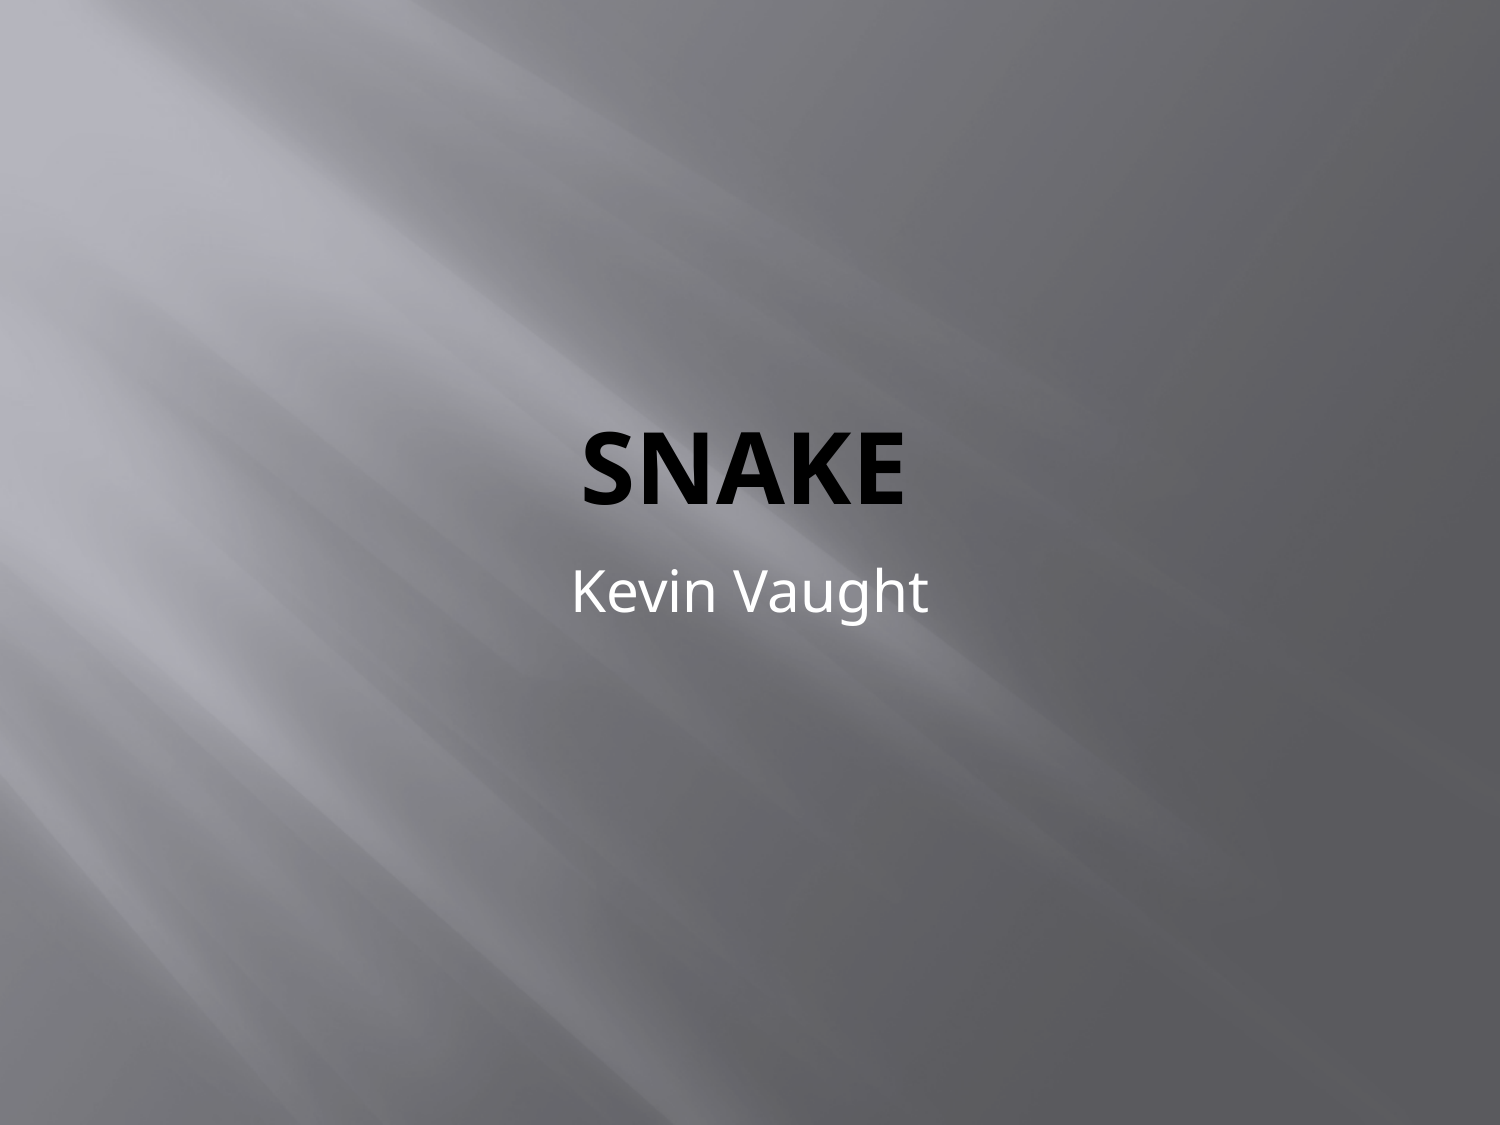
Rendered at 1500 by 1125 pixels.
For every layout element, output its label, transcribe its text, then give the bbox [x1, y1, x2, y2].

title Snake [69, 224, 1420, 525]
subtitle Kevin Vaught [225, 546, 1275, 834]
